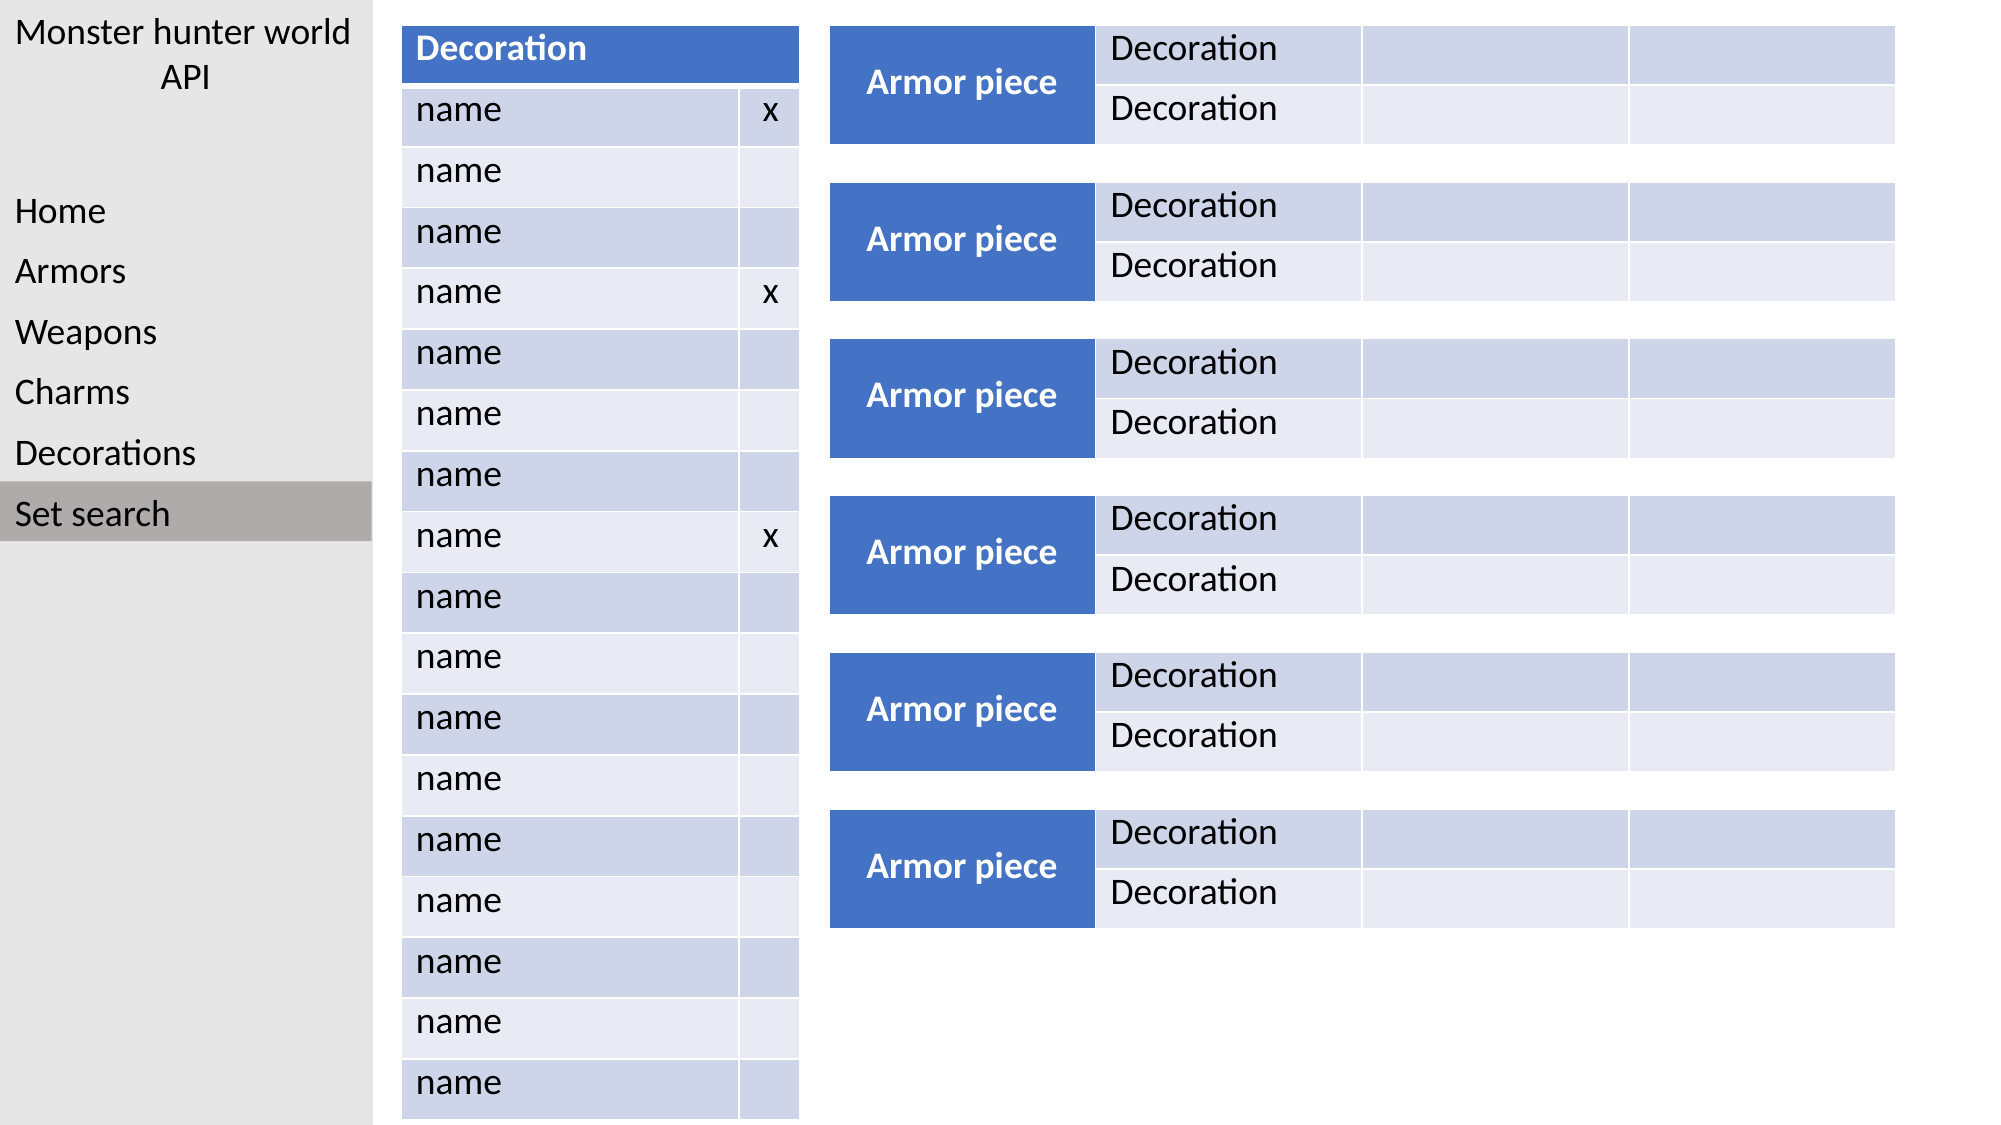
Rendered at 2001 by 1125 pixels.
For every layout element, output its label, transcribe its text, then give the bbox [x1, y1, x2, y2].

table_cell name [402, 877, 738, 936]
table_cell [1630, 556, 1895, 614]
table_header Decoration [1096, 339, 1361, 398]
text_box Set search [0, 481, 372, 542]
table_cell name [402, 938, 738, 997]
table_header [1363, 496, 1628, 554]
table_cell [1630, 399, 1895, 458]
table_cell name [402, 1060, 738, 1119]
table_cell [1363, 713, 1628, 771]
table_cell name [402, 148, 738, 207]
table_cell Decoration [1096, 86, 1361, 144]
table_cell [1363, 86, 1628, 144]
table_header Armor piece [830, 496, 1095, 614]
table_cell [740, 452, 799, 511]
table_cell [740, 695, 799, 754]
table_header Armor piece [830, 653, 1095, 771]
text_box [0, 0, 373, 1125]
text_box Charms [0, 360, 372, 420]
table_cell [740, 817, 799, 876]
table_cell name [402, 208, 738, 267]
table_header Decoration [1096, 496, 1361, 554]
text_box Home [0, 178, 372, 238]
table_header [1363, 183, 1628, 241]
table_cell x [740, 89, 799, 146]
table_cell [1363, 243, 1628, 301]
table_header [1363, 653, 1628, 711]
table_header Decoration [1096, 810, 1361, 868]
table_cell name [402, 512, 738, 572]
table_header Armor piece [830, 339, 1095, 458]
table_header [1363, 810, 1628, 868]
text_box Monster hunter world API [0, 0, 372, 105]
table_cell name [402, 269, 738, 328]
table_cell [740, 999, 799, 1058]
text_box Decorations [0, 420, 372, 481]
table_header Decoration [402, 26, 799, 83]
table_cell Decoration [1096, 399, 1361, 458]
table_cell [740, 756, 799, 815]
table_cell [740, 330, 799, 389]
table_cell [1630, 713, 1895, 771]
table_cell name [402, 573, 738, 632]
table_header [1630, 183, 1895, 241]
table_cell [1630, 86, 1895, 144]
table_cell [740, 938, 799, 997]
table_cell name [402, 695, 738, 754]
table_header Decoration [1096, 183, 1361, 241]
table_cell Decoration [1096, 243, 1361, 301]
table_cell name [402, 452, 738, 511]
table_cell x [740, 512, 799, 572]
table_header Armor piece [830, 810, 1095, 928]
table_cell [740, 391, 799, 450]
table_cell [740, 573, 799, 632]
table_cell [1363, 556, 1628, 614]
table_header Armor piece [830, 26, 1095, 144]
table_header [1630, 339, 1895, 398]
table_cell name [402, 756, 738, 815]
table_header [1630, 26, 1895, 84]
table_cell name [402, 330, 738, 389]
table_cell name [402, 999, 738, 1058]
table_cell [1363, 399, 1628, 458]
table_cell [740, 634, 799, 693]
table_cell name [402, 817, 738, 876]
table_cell [1630, 870, 1895, 928]
table_cell [740, 208, 799, 267]
table_header [1630, 653, 1895, 711]
table_cell Decoration [1096, 713, 1361, 771]
table_cell [740, 1060, 799, 1119]
table_header Decoration [1096, 653, 1361, 711]
text_box Weapons [0, 299, 372, 360]
table_header [1363, 26, 1628, 84]
table_cell [1630, 243, 1895, 301]
table_cell Decoration [1096, 556, 1361, 614]
table_cell name [402, 391, 738, 450]
table_header [1363, 339, 1628, 398]
table_header Decoration [1096, 26, 1361, 84]
table_cell name [402, 89, 738, 146]
table_header Armor piece [830, 183, 1095, 301]
table_cell [1363, 870, 1628, 928]
table_cell name [402, 634, 738, 693]
table_cell x [740, 269, 799, 328]
table_cell [740, 148, 799, 207]
table_header [1630, 496, 1895, 554]
table_cell Decoration [1096, 870, 1361, 928]
text_box Armors [0, 238, 372, 299]
table_cell [740, 877, 799, 936]
table_header [1630, 810, 1895, 868]
